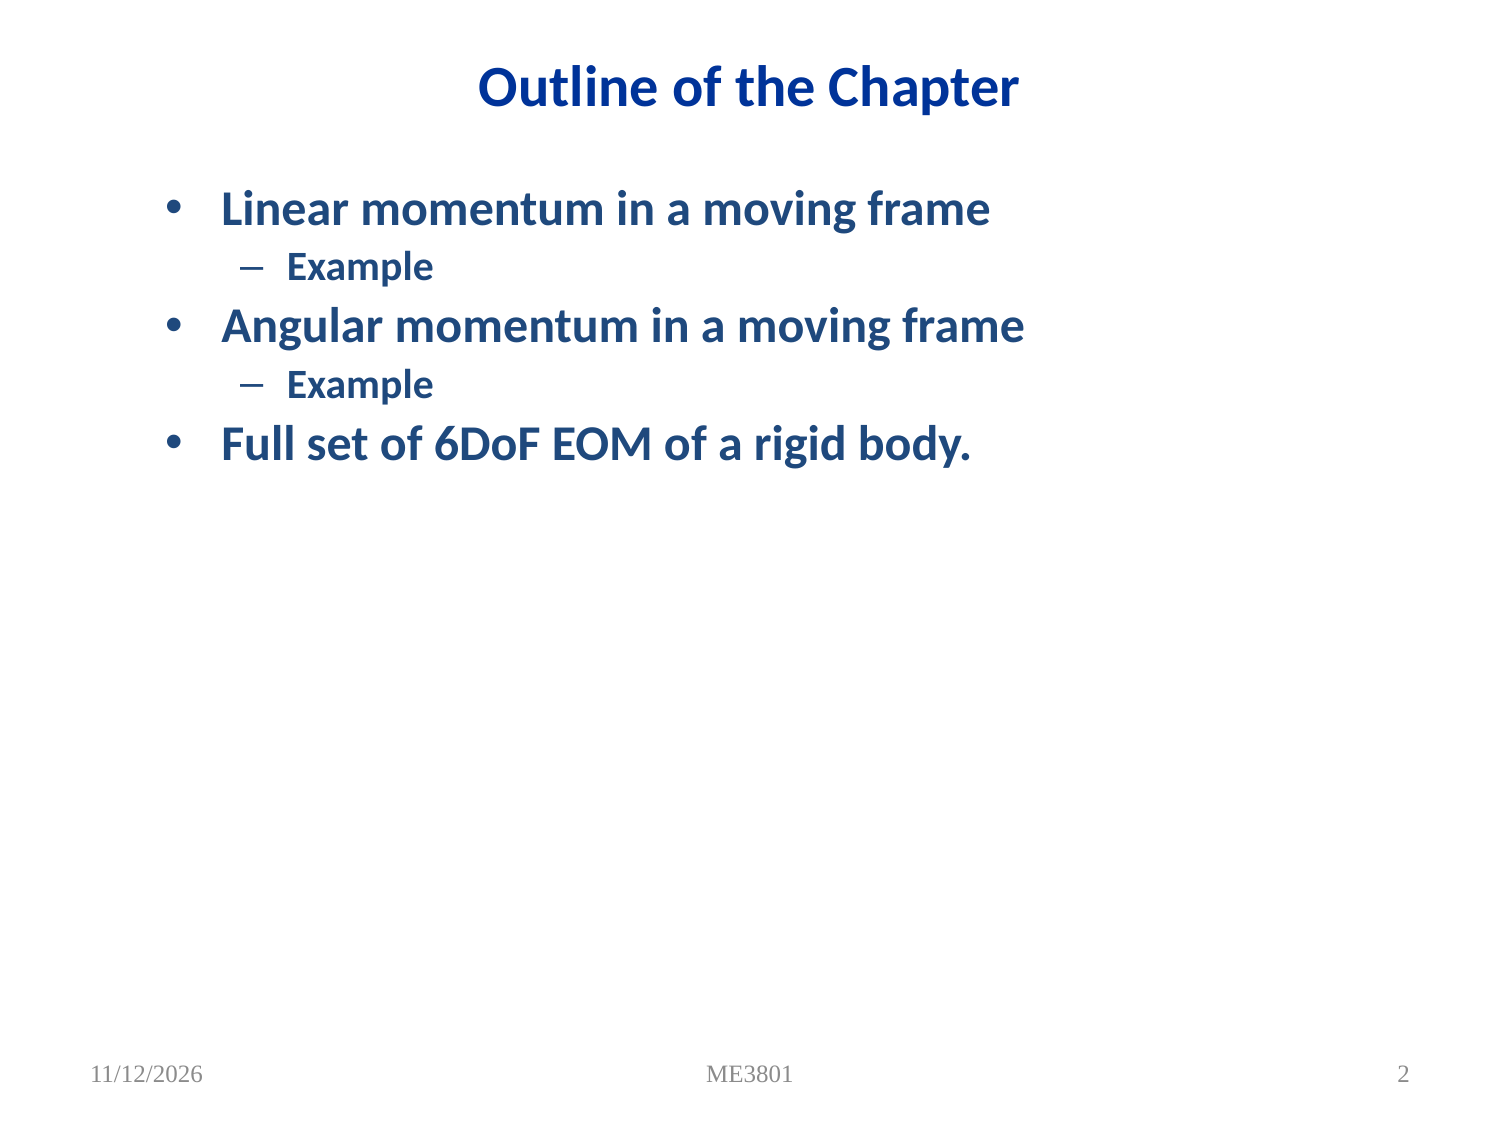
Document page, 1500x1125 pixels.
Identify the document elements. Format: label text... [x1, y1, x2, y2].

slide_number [75, 1042, 425, 1103]
slide_number 2 [1074, 1042, 1425, 1103]
list Linear momentum in a moving frame Example Angular momentum in a moving frame Example Full set of 6DoF EOM of a rigid body. [150, 174, 1463, 975]
title Outline of the Chapter [0, 8, 1500, 159]
footer ME3801 [512, 1042, 988, 1103]
